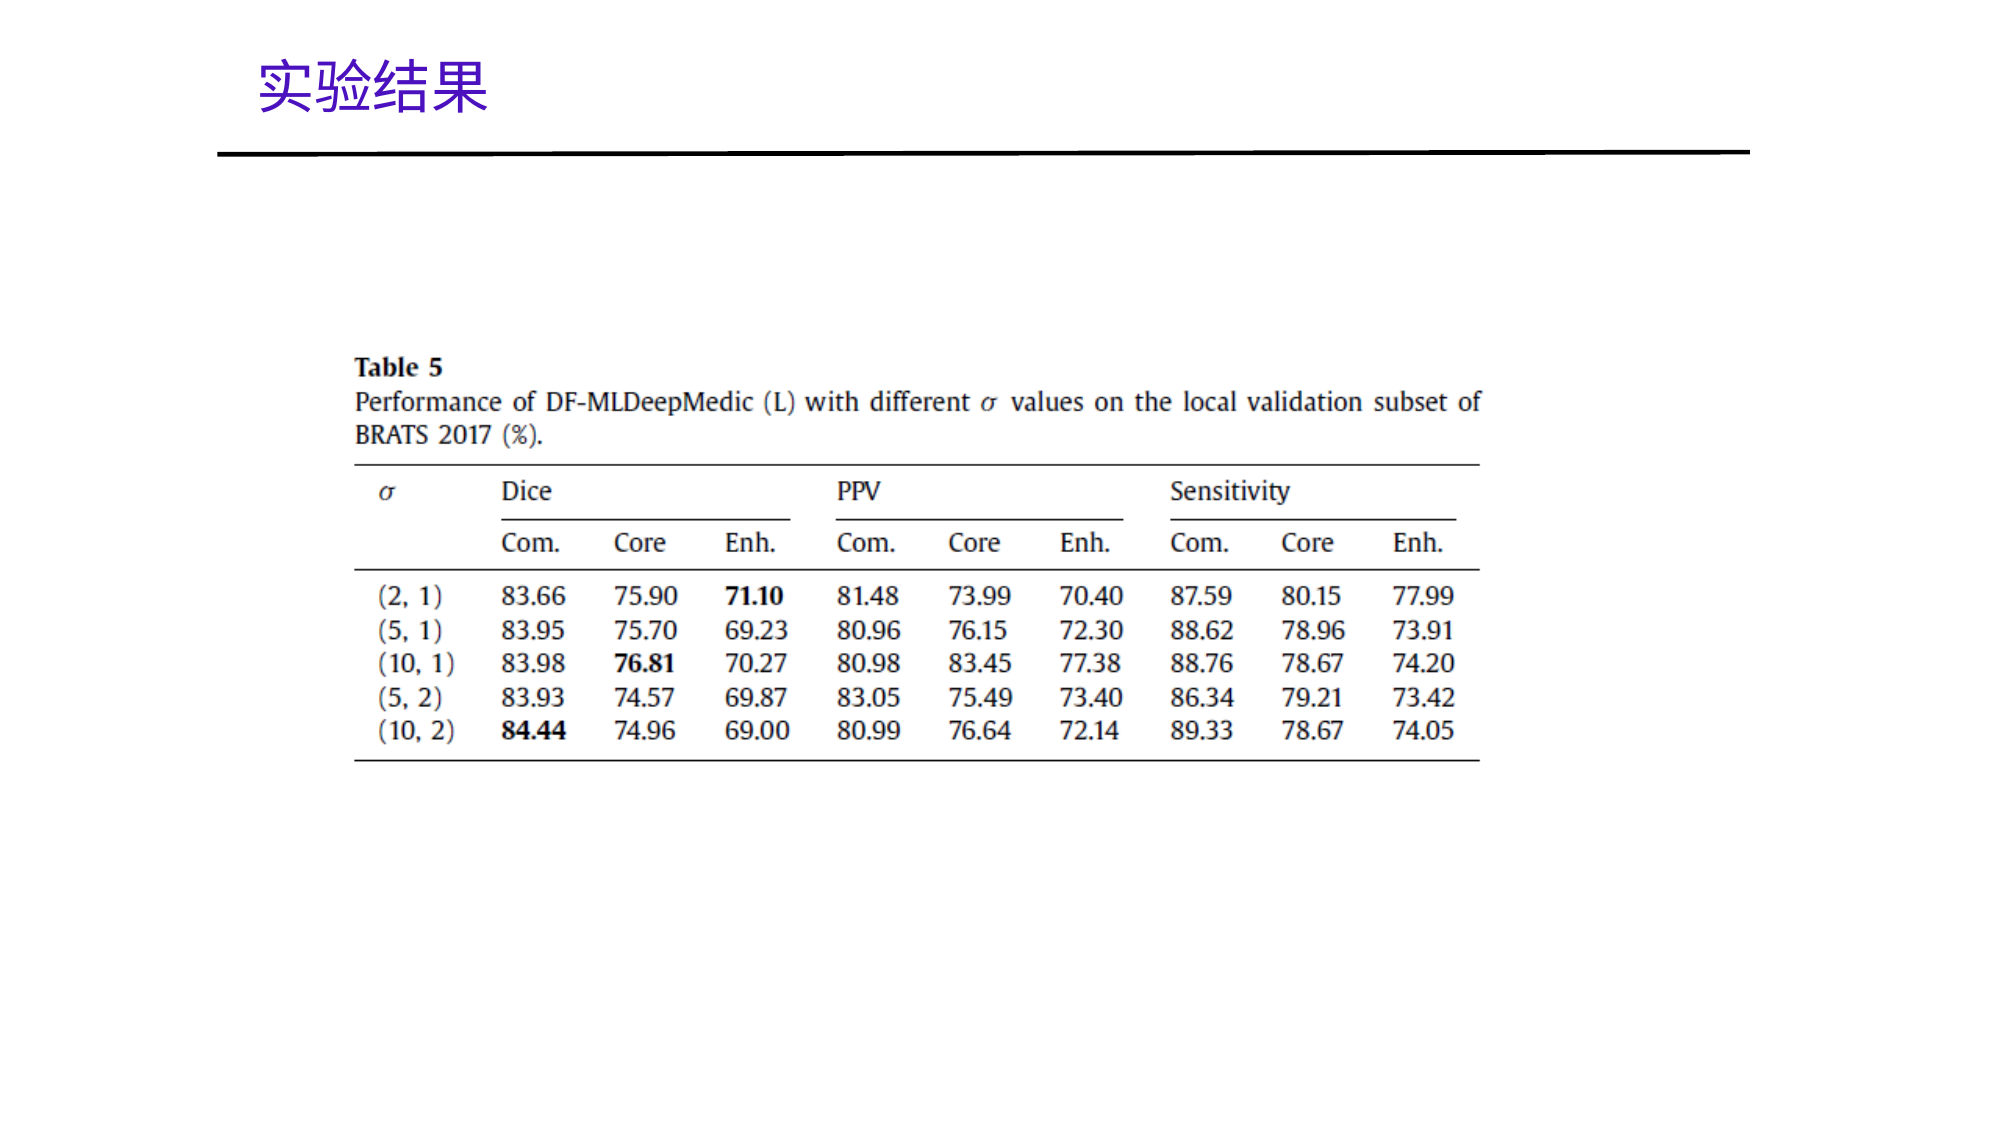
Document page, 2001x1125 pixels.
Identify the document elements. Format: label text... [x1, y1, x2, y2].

picture [278, 308, 1613, 807]
text_box 实验结果 [241, 42, 1307, 128]
